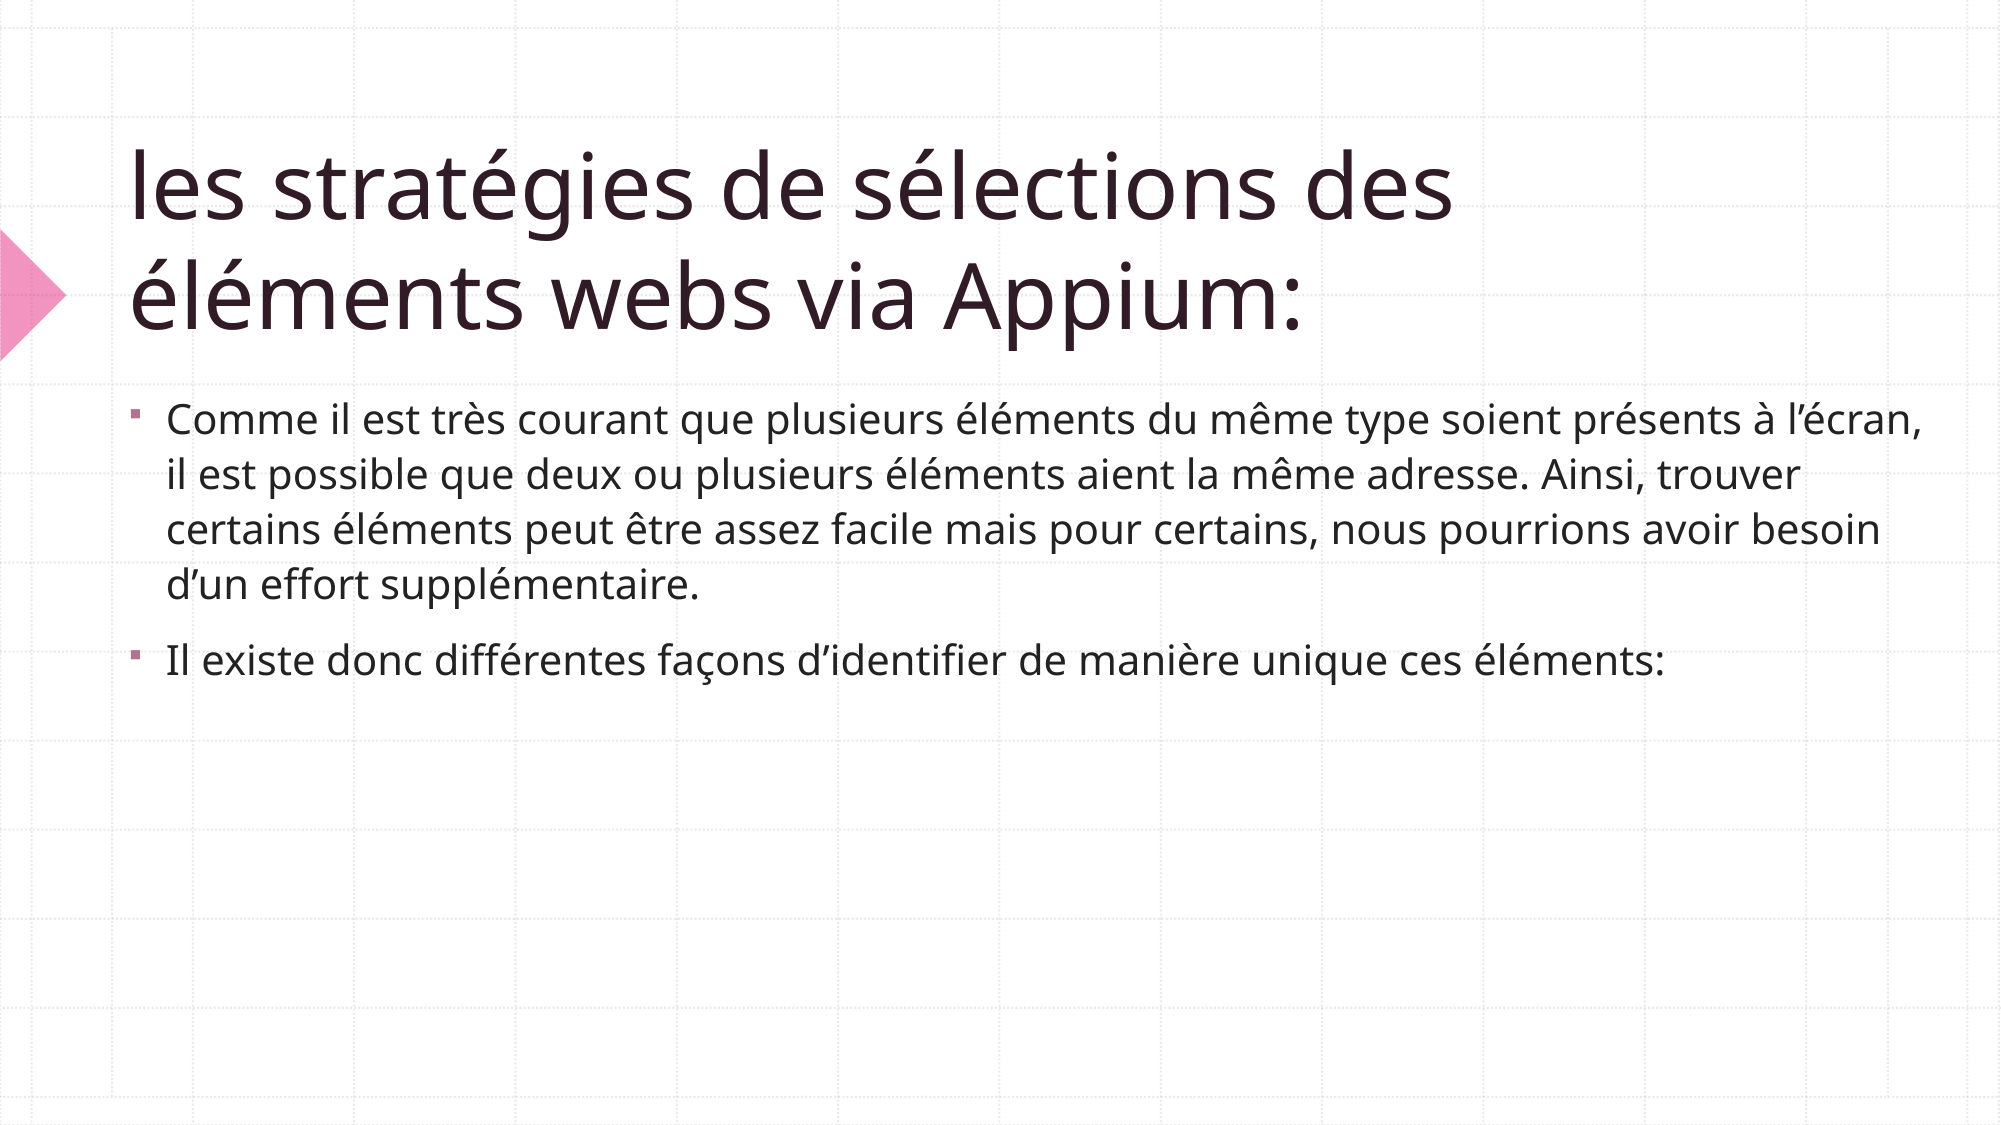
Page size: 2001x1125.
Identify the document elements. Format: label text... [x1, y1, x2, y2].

list Comme il est très courant que plusieurs éléments du même type soient présents à l’écran, il est possible que deux ou plusieurs éléments aient la même adresse. Ainsi, trouver certains éléments peut être assez facile mais pour certains, nous pourrions avoir besoin d’un effort supplémentaire. Il existe donc différentes façons d’identifier de manière unique ces éléments: [113, 380, 1960, 976]
title les stratégies de sélections des éléments webs via Appium: [113, 119, 1808, 356]
